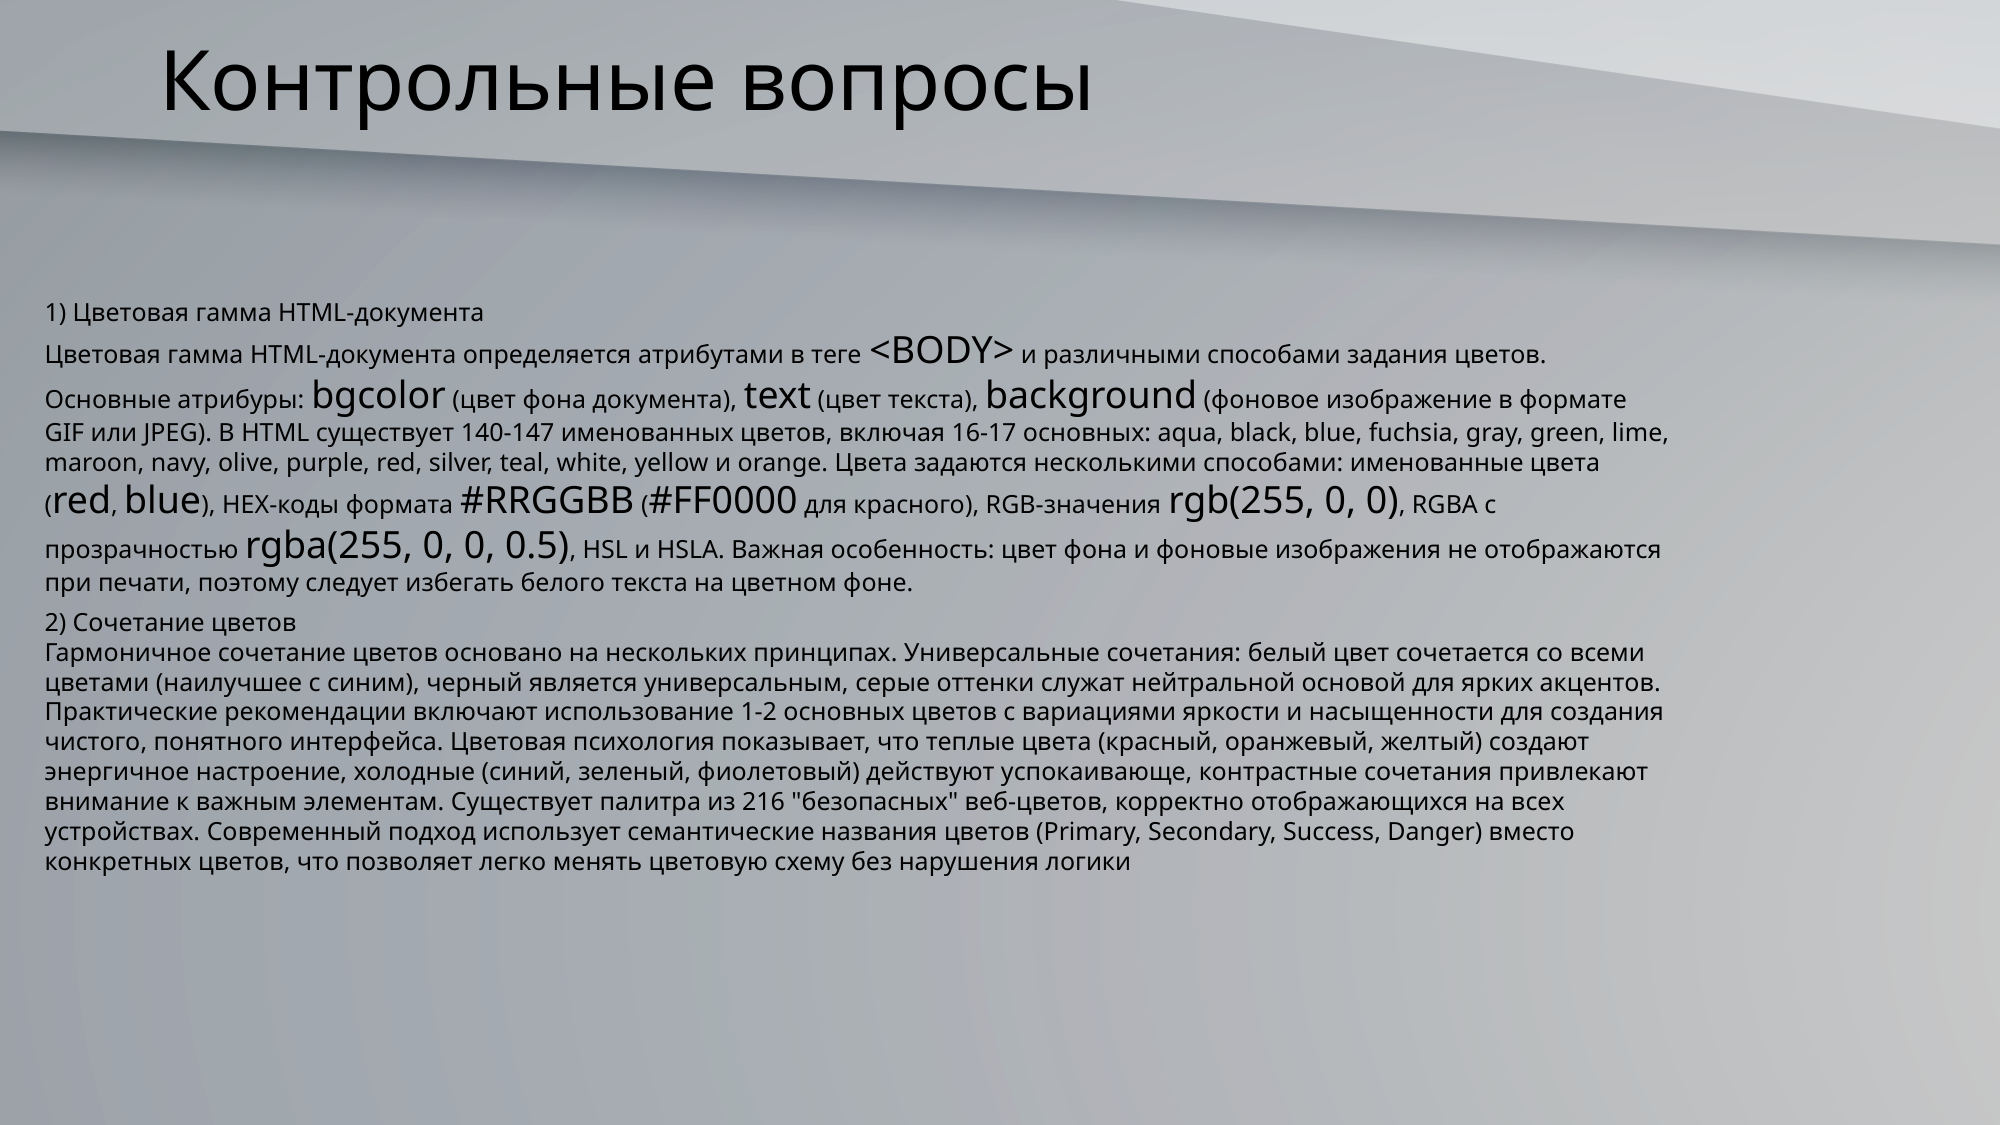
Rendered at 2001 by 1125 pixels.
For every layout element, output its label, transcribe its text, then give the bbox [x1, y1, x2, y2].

picture [0, 0, 2000, 1125]
text_box 1) Цветовая гамма HTML-документа Цветовая гамма HTML-документа определяется атрибутами в теге <BODY> и различными способами задания цветов. Основные атрибуры: bgcolor (цвет фона документа), text (цвет текста), background (фоновое изображение в формате GIF или JPEG). В HTML существует 140-147 именованных цветов, включая 16-17 основных: aqua, black, blue, fuchsia, gray, green, lime, maroon, navy, olive, purple, red, silver, teal, white, yellow и orange. Цвета задаются несколькими способами: именованные цвета (red, blue), HEX-коды формата #RRGGBB (#FF0000 для красного), RGB-значения rgb(255, 0, 0), RGBA с прозрачностью rgba(255, 0, 0, 0.5), HSL и HSLA. Важная особенность: цвет фона и фоновые изображения не отображаются при печати, поэтому следует избегать белого текста на цветном фоне. 2) Сочетание цветов Гармоничное сочетание цветов основано на нескольких принципах. Универсальные сочетания: белый цвет сочетается со всеми цветами (наилучшее с синим), черный является универсальным, серые оттенки служат нейтральной основой для ярких акцентов. Практические рекомендации включают использование 1-2 основных цветов с вариациями яркости и насыщенности для создания чистого, понятного интерфейса. Цветовая психология показывает, что теплые цвета (красный, оранжевый, желтый) создают энергичное настроение, холодные (синий, зеленый, фиолетовый) действуют успокаивающе, контрастные сочетания привлекают внимание к важным элементам. Существует палитра из 216 "безопасных" веб-цветов, корректно отображающихся на всех устройствах. Современный подход использует семантические названия цветов (Primary, Secondary, Success, Danger) вместо конкретных цветов, что позволяет легко менять цветовую схему без нарушения логики [29, 288, 1689, 883]
title Контрольные вопросы [144, 3, 1860, 164]
